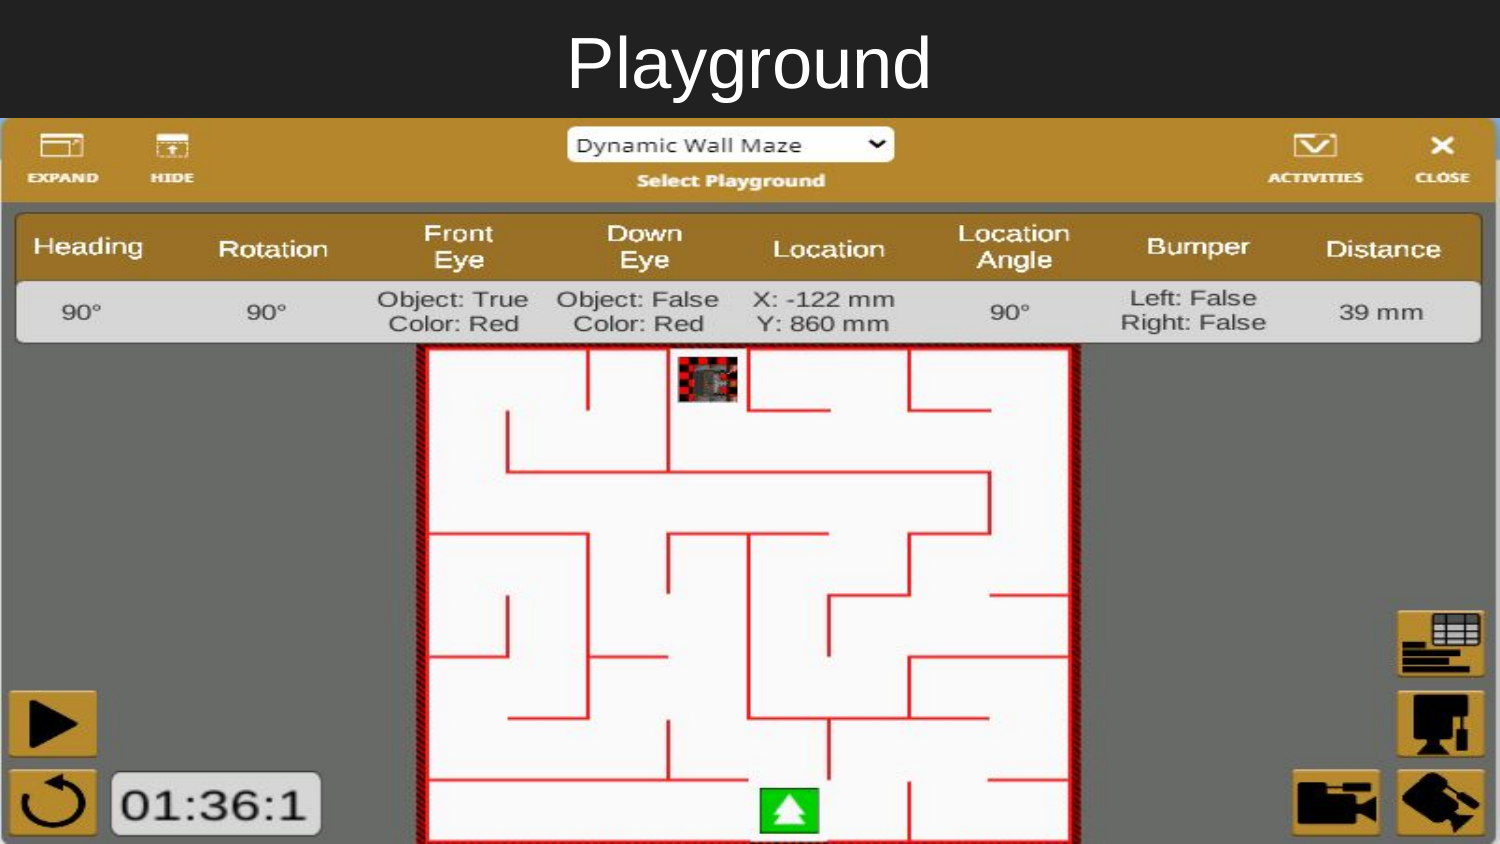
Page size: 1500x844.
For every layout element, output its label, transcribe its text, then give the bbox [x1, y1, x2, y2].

picture [0, 117, 1500, 844]
title Playground [0, 0, 1500, 117]
